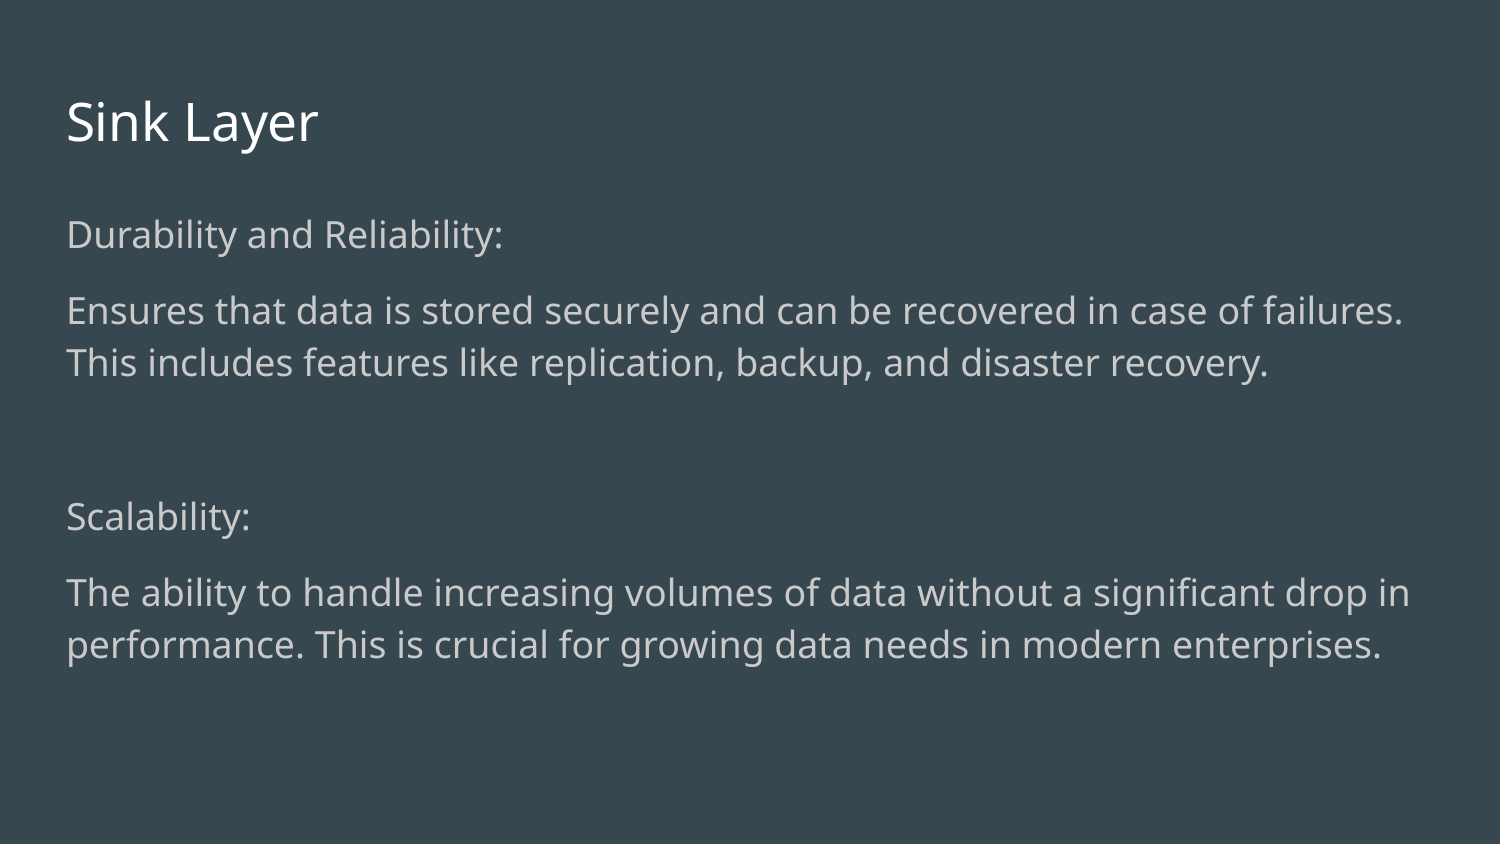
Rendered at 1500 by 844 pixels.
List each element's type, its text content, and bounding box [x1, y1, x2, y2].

title Sink Layer [51, 72, 1449, 167]
list Durability and Reliability: Ensures that data is stored securely and can be recovered in case of failures. This includes features like replication, backup, and disaster recovery. Scalability: The ability to handle increasing volumes of data without a significant drop in performance. This is crucial for growing data needs in modern enterprises. [51, 189, 1449, 750]
